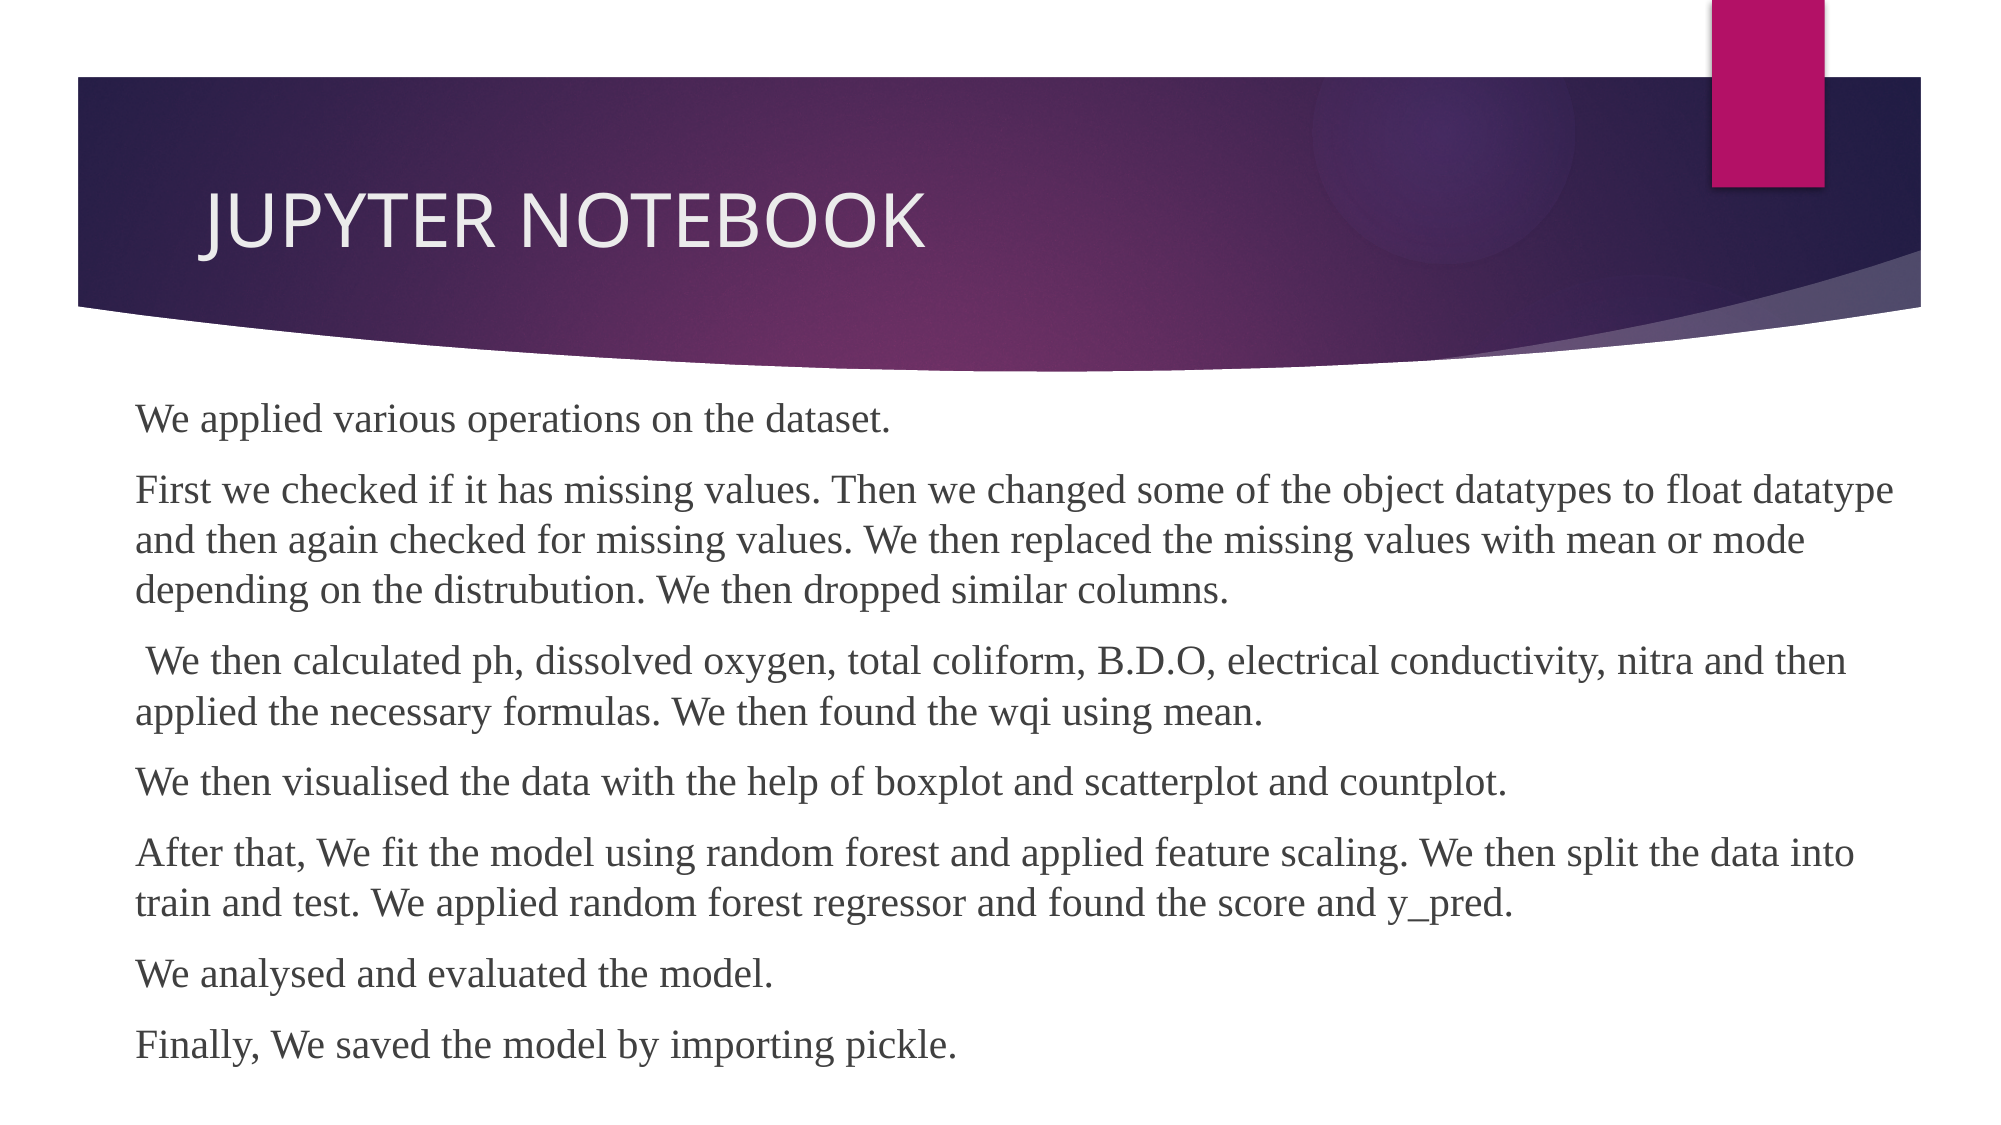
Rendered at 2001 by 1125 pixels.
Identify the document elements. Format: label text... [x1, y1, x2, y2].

title JUPYTER NOTEBOOK [189, 159, 1627, 276]
list We applied various operations on the dataset. First we checked if it has missing values. Then we changed some of the object datatypes to float datatype and then again checked for missing values. We then replaced the missing values with mean or mode depending on the distrubution. We then dropped similar columns. We then calculated ph, dissolved oxygen, total coliform, B.D.O, electrical conductivity, nitra and then applied the necessary formulas. We then found the wqi using mean. We then visualised the data with the help of boxplot and scatterplot and countplot. After that, We fit the model using random forest and applied feature scaling. We then split the data into train and test. We applied random forest regressor and found the score and y_pred. We analysed and evaluated the model. Finally, We saved the model by importing pickle. [120, 383, 1916, 1098]
